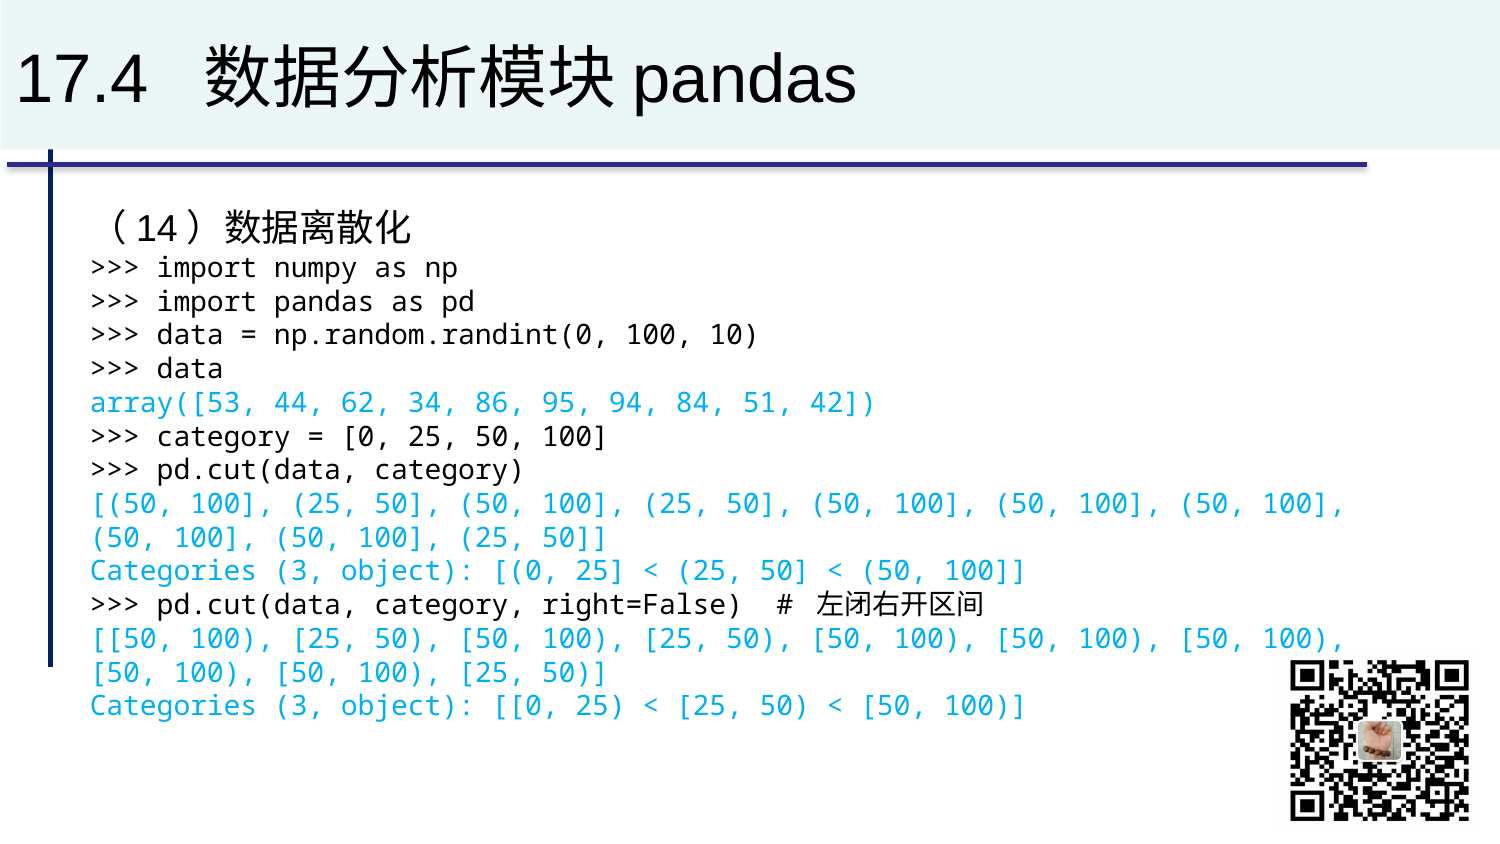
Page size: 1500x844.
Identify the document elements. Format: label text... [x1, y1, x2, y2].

list （14）数据离散化 >>> import numpy as np >>> import pandas as pd >>> data = np.random.randint(0, 100, 10) >>> data array([53, 44, 62, 34, 86, 95, 94, 84, 51, 42]) >>> category = [0, 25, 50, 100] >>> pd.cut(data, category) [(50, 100], (25, 50], (50, 100], (25, 50], (50, 100], (50, 100], (50, 100], (50, 100], (50, 100], (25, 50]] Categories (3, object): [(0, 25] < (25, 50] < (50, 100]] >>> pd.cut(data, category, right=False) # 左闭右开区间 [[50, 100), [25, 50), [50, 100), [25, 50), [50, 100), [50, 100), [50, 100), [50, 100), [50, 100), [25, 50)] Categories (3, object): [[0, 25) < [25, 50) < [50, 100)] [74, 196, 1426, 755]
picture [1276, 647, 1483, 834]
title 17.4 数据分析模块pandas [0, 0, 1500, 150]
